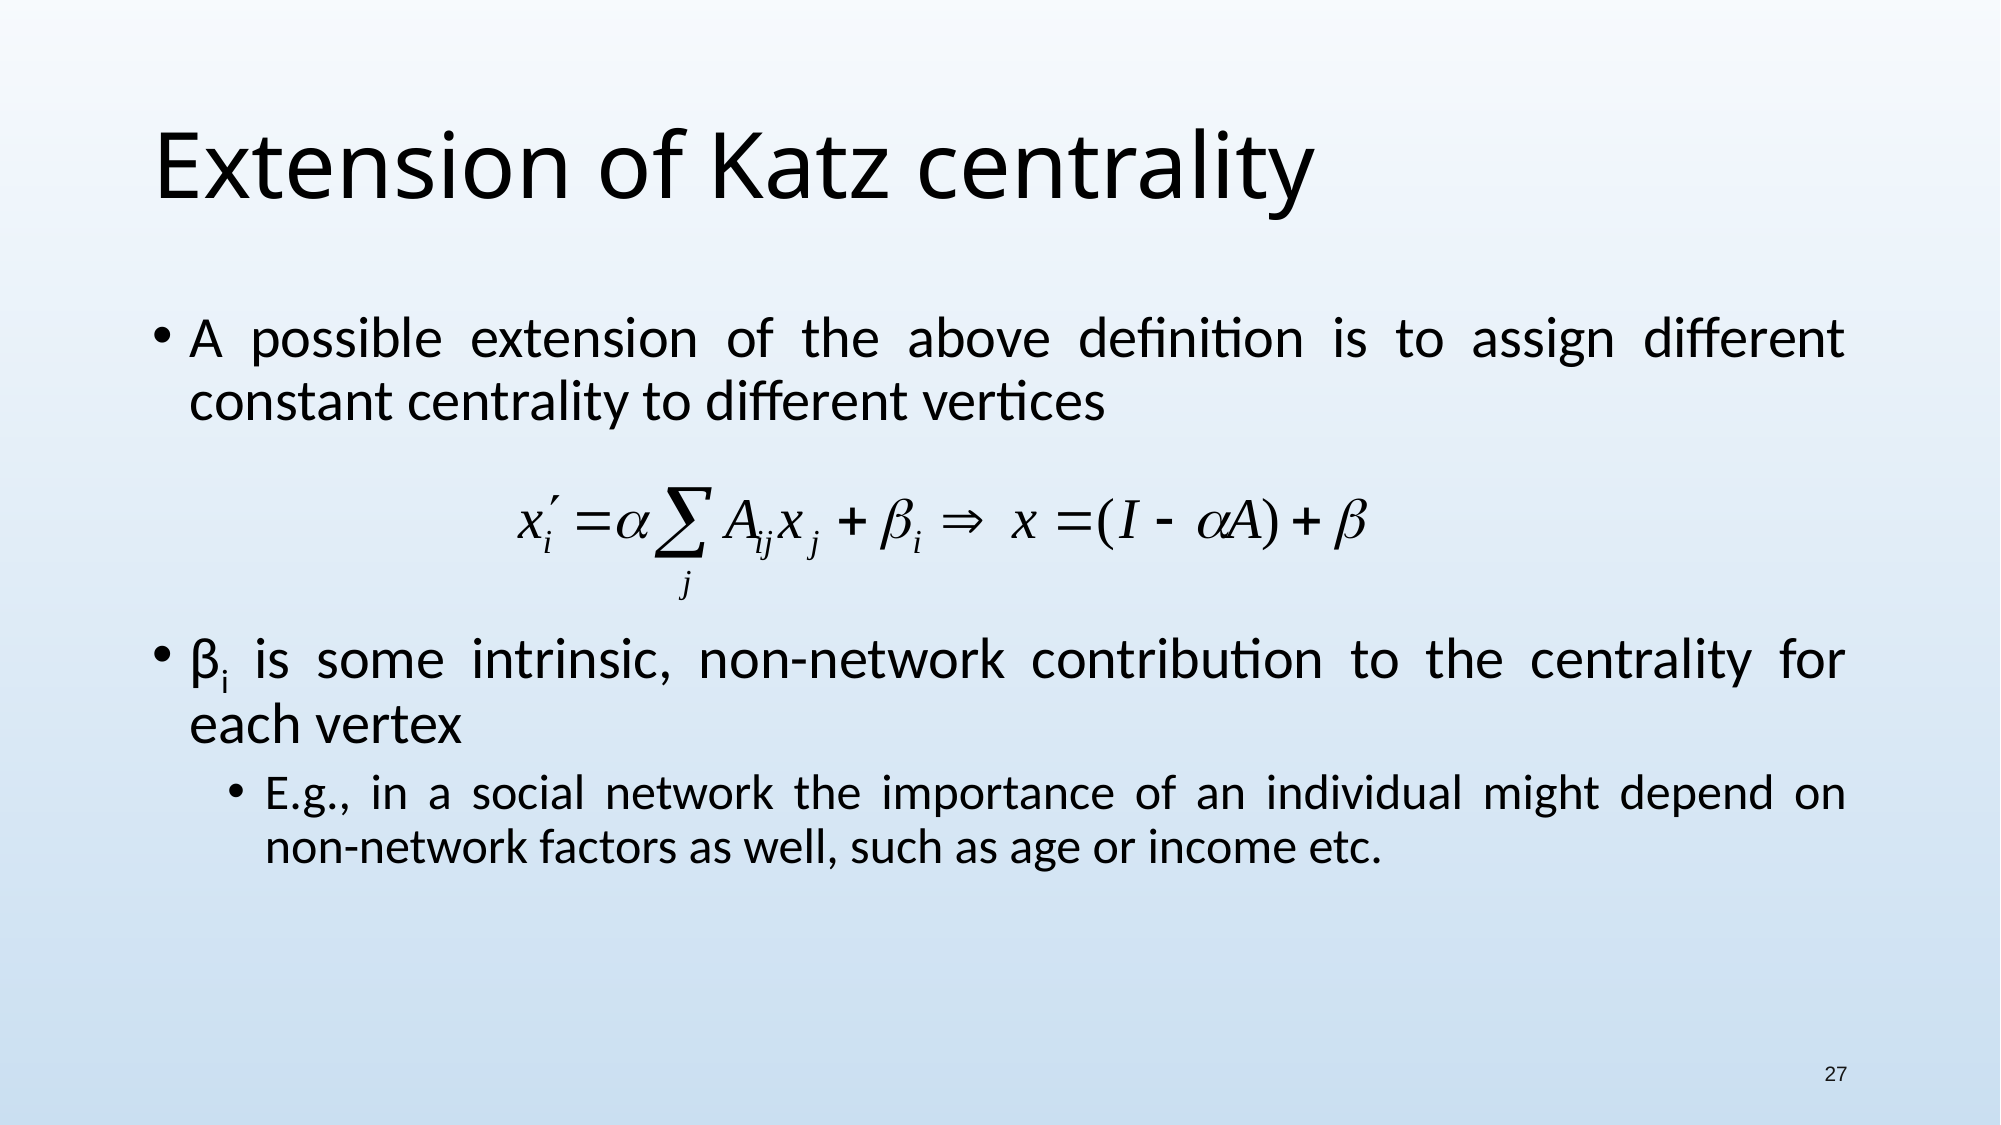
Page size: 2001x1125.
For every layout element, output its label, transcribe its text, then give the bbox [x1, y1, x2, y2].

list A possible extension of the above definition is to assign different constant centrality to different vertices βi is some intrinsic, non-network contribution to the centrality for each vertex E.g., in a social network the importance of an individual might depend on non-network factors as well, such as age or income etc. [137, 299, 1863, 1014]
slide_number 27 [1412, 1042, 1863, 1103]
title Extension of Katz centrality [137, 59, 1863, 278]
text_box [507, 476, 1383, 611]
